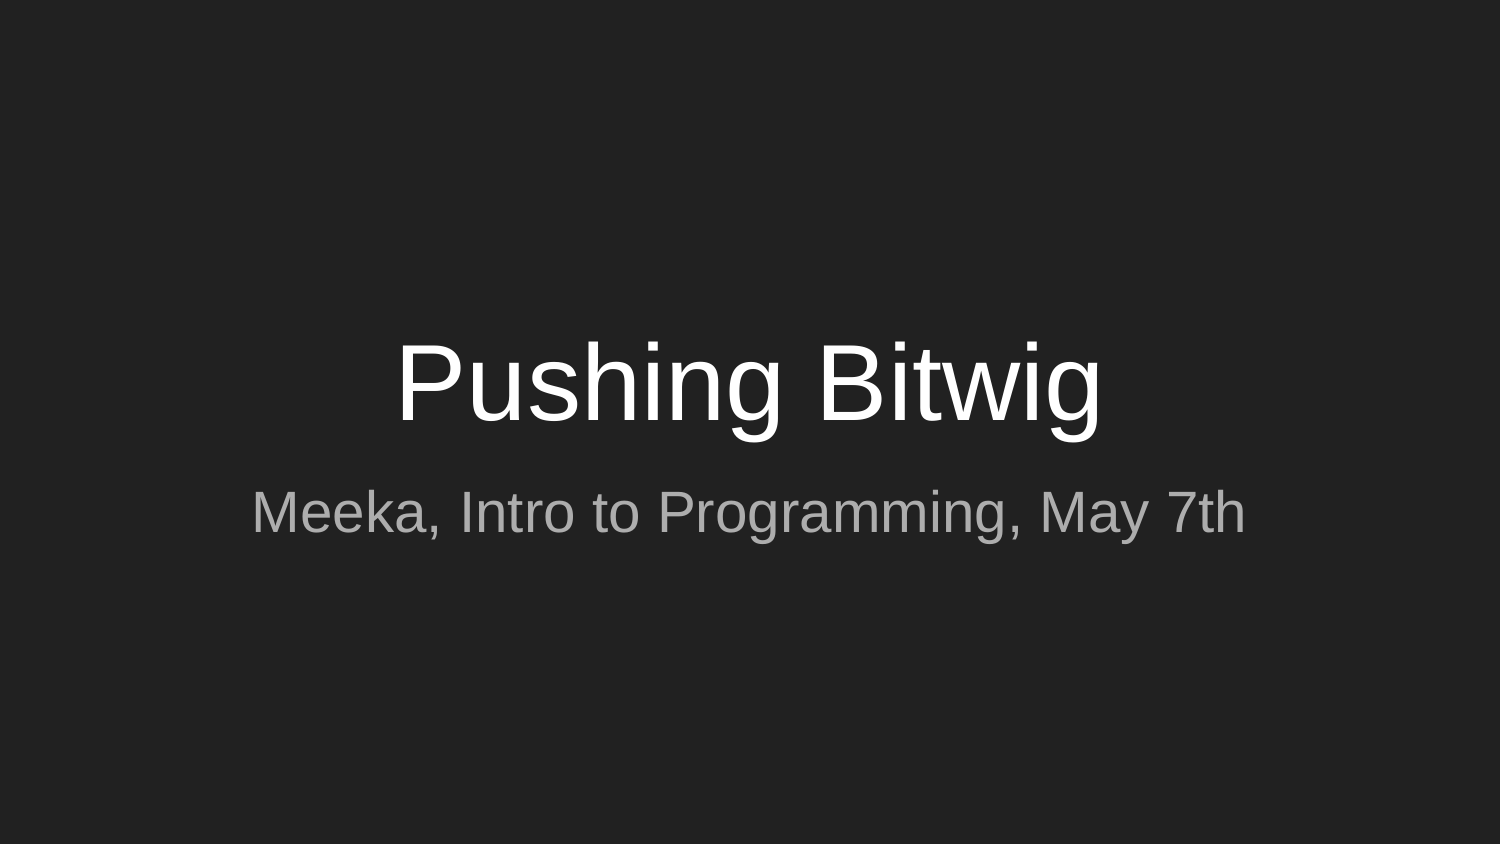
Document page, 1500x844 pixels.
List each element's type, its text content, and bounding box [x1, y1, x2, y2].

subtitle Meeka, Intro to Programming, May 7th [51, 464, 1449, 595]
title Pushing Bitwig [51, 122, 1449, 459]
